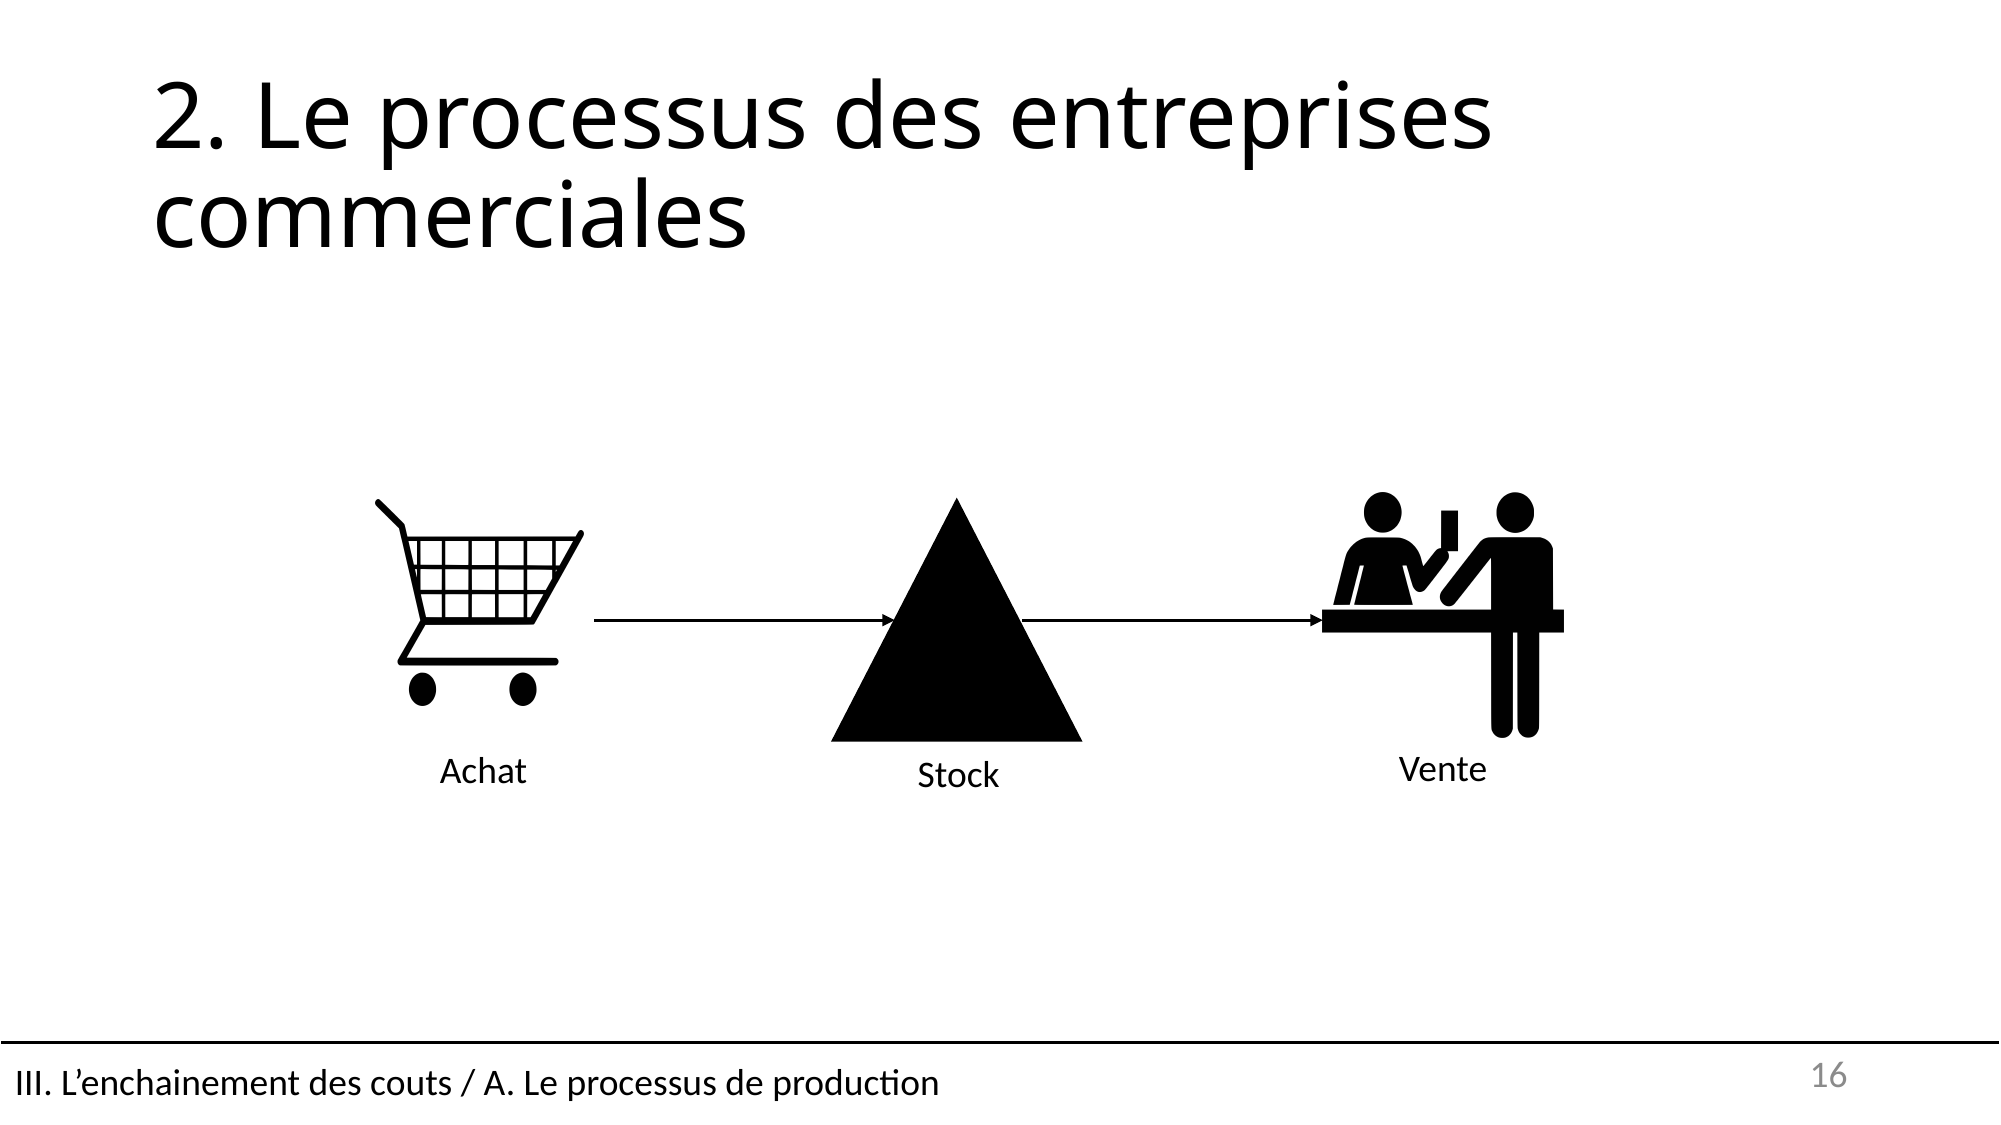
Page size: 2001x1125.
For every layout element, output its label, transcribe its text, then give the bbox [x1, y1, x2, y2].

slide_number 16 [1412, 1042, 1863, 1103]
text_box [372, 499, 595, 813]
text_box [832, 499, 1085, 804]
text_box III. L’enchainement des couts / A. Le processus de production [0, 1034, 2000, 1125]
title 2. Le processus des entreprises commerciales [137, 59, 1863, 278]
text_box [1322, 492, 1564, 796]
